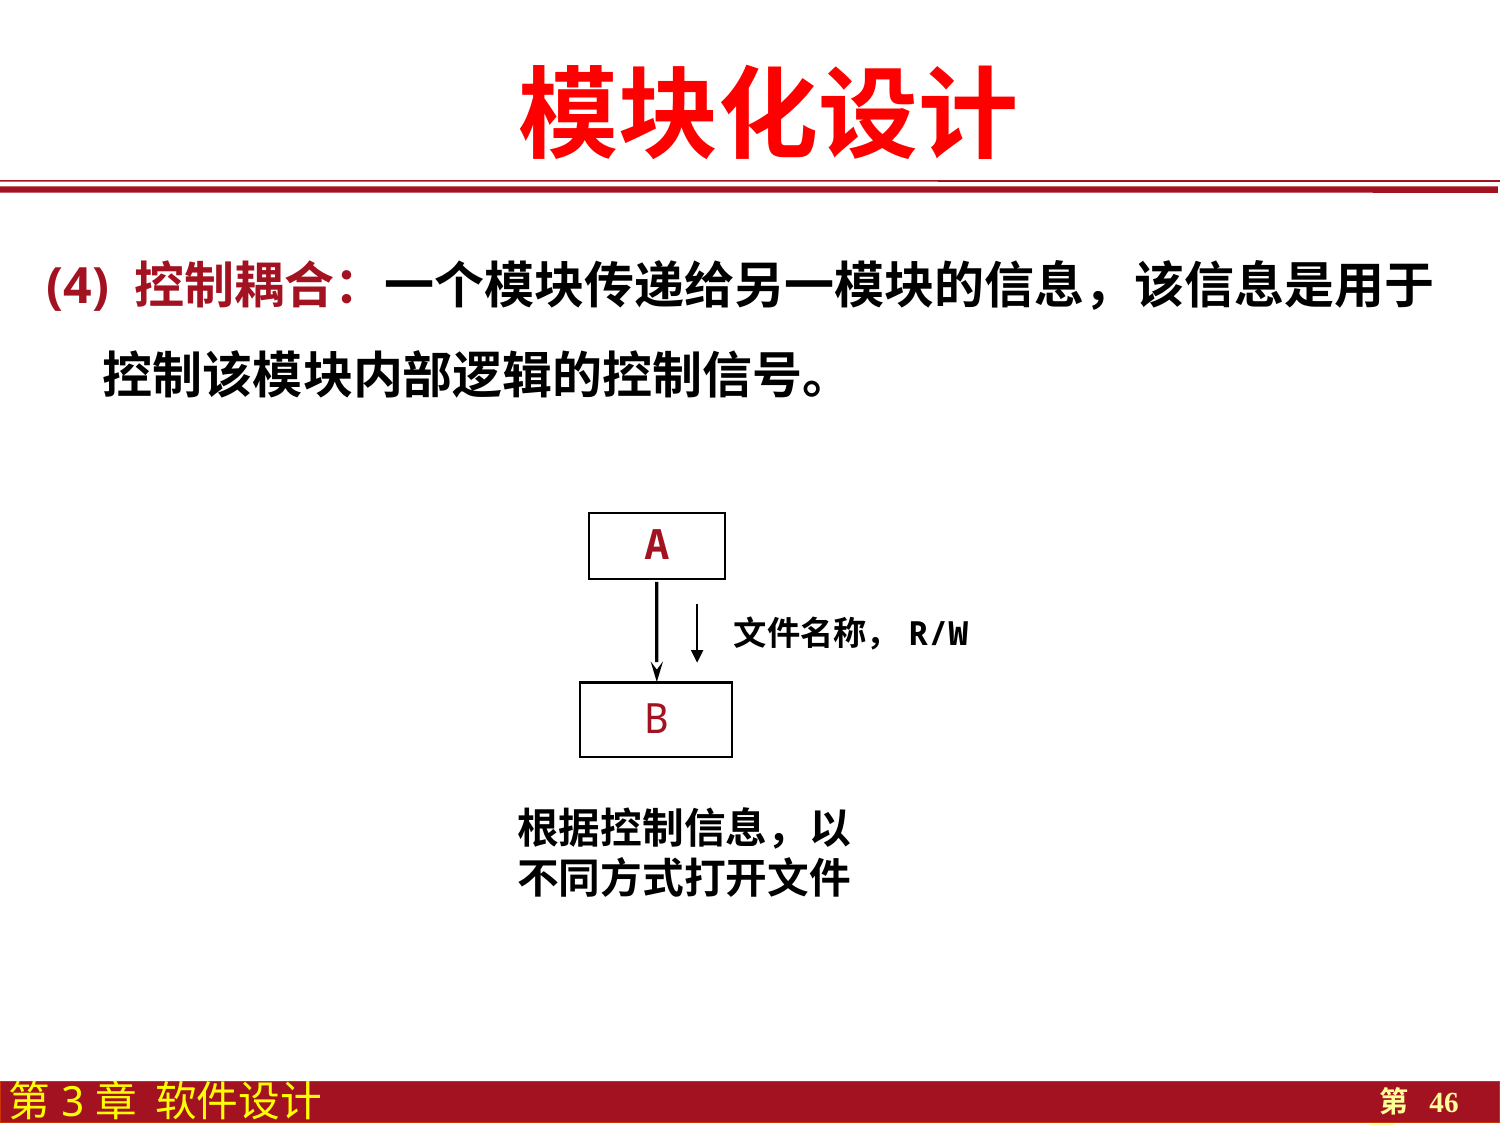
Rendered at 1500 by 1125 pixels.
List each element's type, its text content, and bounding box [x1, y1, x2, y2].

text_box (4) 控制耦合：一个模块传递给另一模块的信息，该信息是用于控制该模块内部逻辑的控制信号。 [31, 215, 1463, 425]
text_box A [588, 512, 725, 580]
text_box [650, 661, 664, 683]
text_box 文件名称，R/W [718, 604, 998, 660]
text_box 根据控制信息，以不同方式打开文件 [501, 794, 880, 910]
text_box 模块化设计 [349, 87, 1188, 154]
text_box B [580, 682, 733, 758]
